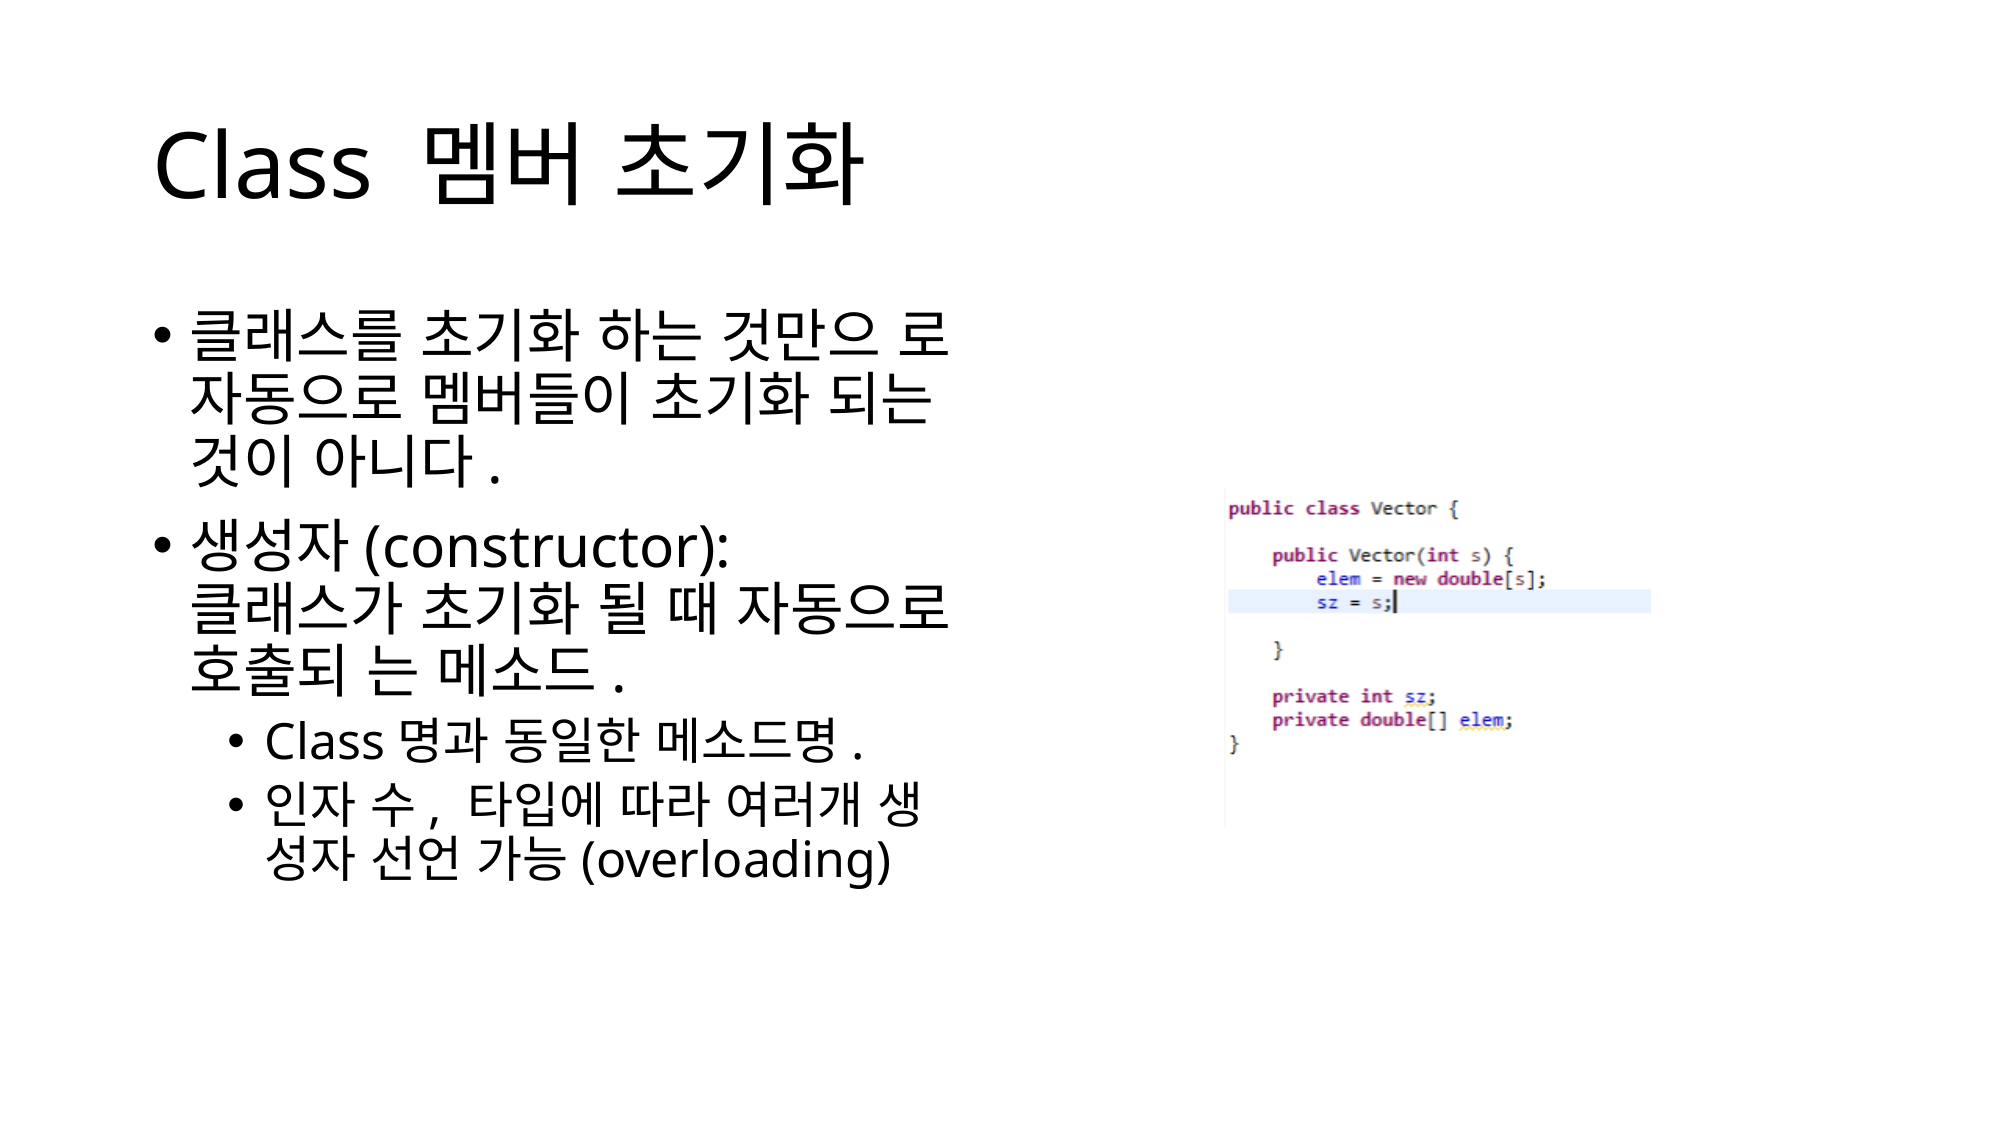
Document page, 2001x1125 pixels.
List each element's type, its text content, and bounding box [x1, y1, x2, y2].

list 클래스를 초기화 하는 것만으 로 자동으로 멤버들이 초기화 되는 것이 아니다. 생성자(constructor): 클래스가 초기화 될 때 자동으로 호출되 는 메소드. Class명과 동일한 메소드명. 인자 수, 타입에 따라 여러개 생 성자 선언 가능(overloading) [137, 299, 988, 1014]
title Class 멤버 초기화 [137, 59, 1863, 278]
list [1224, 485, 1651, 828]
